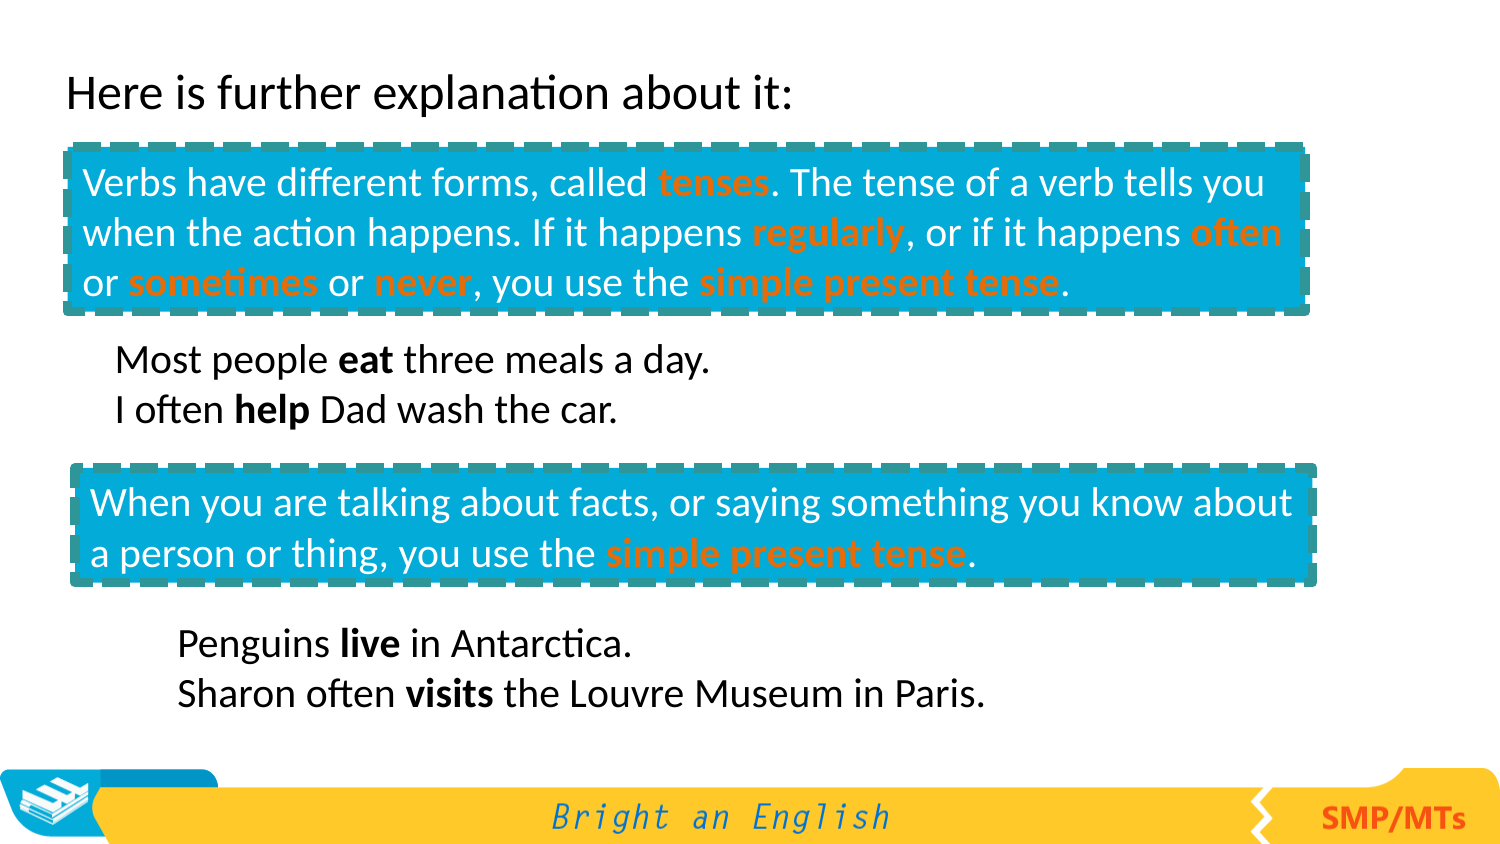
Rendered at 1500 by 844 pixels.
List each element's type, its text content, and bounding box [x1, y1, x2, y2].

text_box When you are talking about facts, or saying something you know about a person or thing, you use the simple present tense. [75, 467, 1313, 583]
picture [0, 768, 1500, 844]
picture [20, 778, 88, 823]
text_box Most people eat three meals a day. I often help Dad wash the car. [99, 274, 850, 440]
text_box Penguins live in Antarctica. Sharon often visits the Louvre Museum in Paris. [162, 607, 1123, 723]
text_box Here is further explanation about it: [51, 52, 819, 127]
text_box Verbs have different forms, called tenses. The tense of a verb tells you when the action happens. If it happens regularly, or if it happens often or sometimes or never, you use the simple present tense. [67, 146, 1306, 312]
